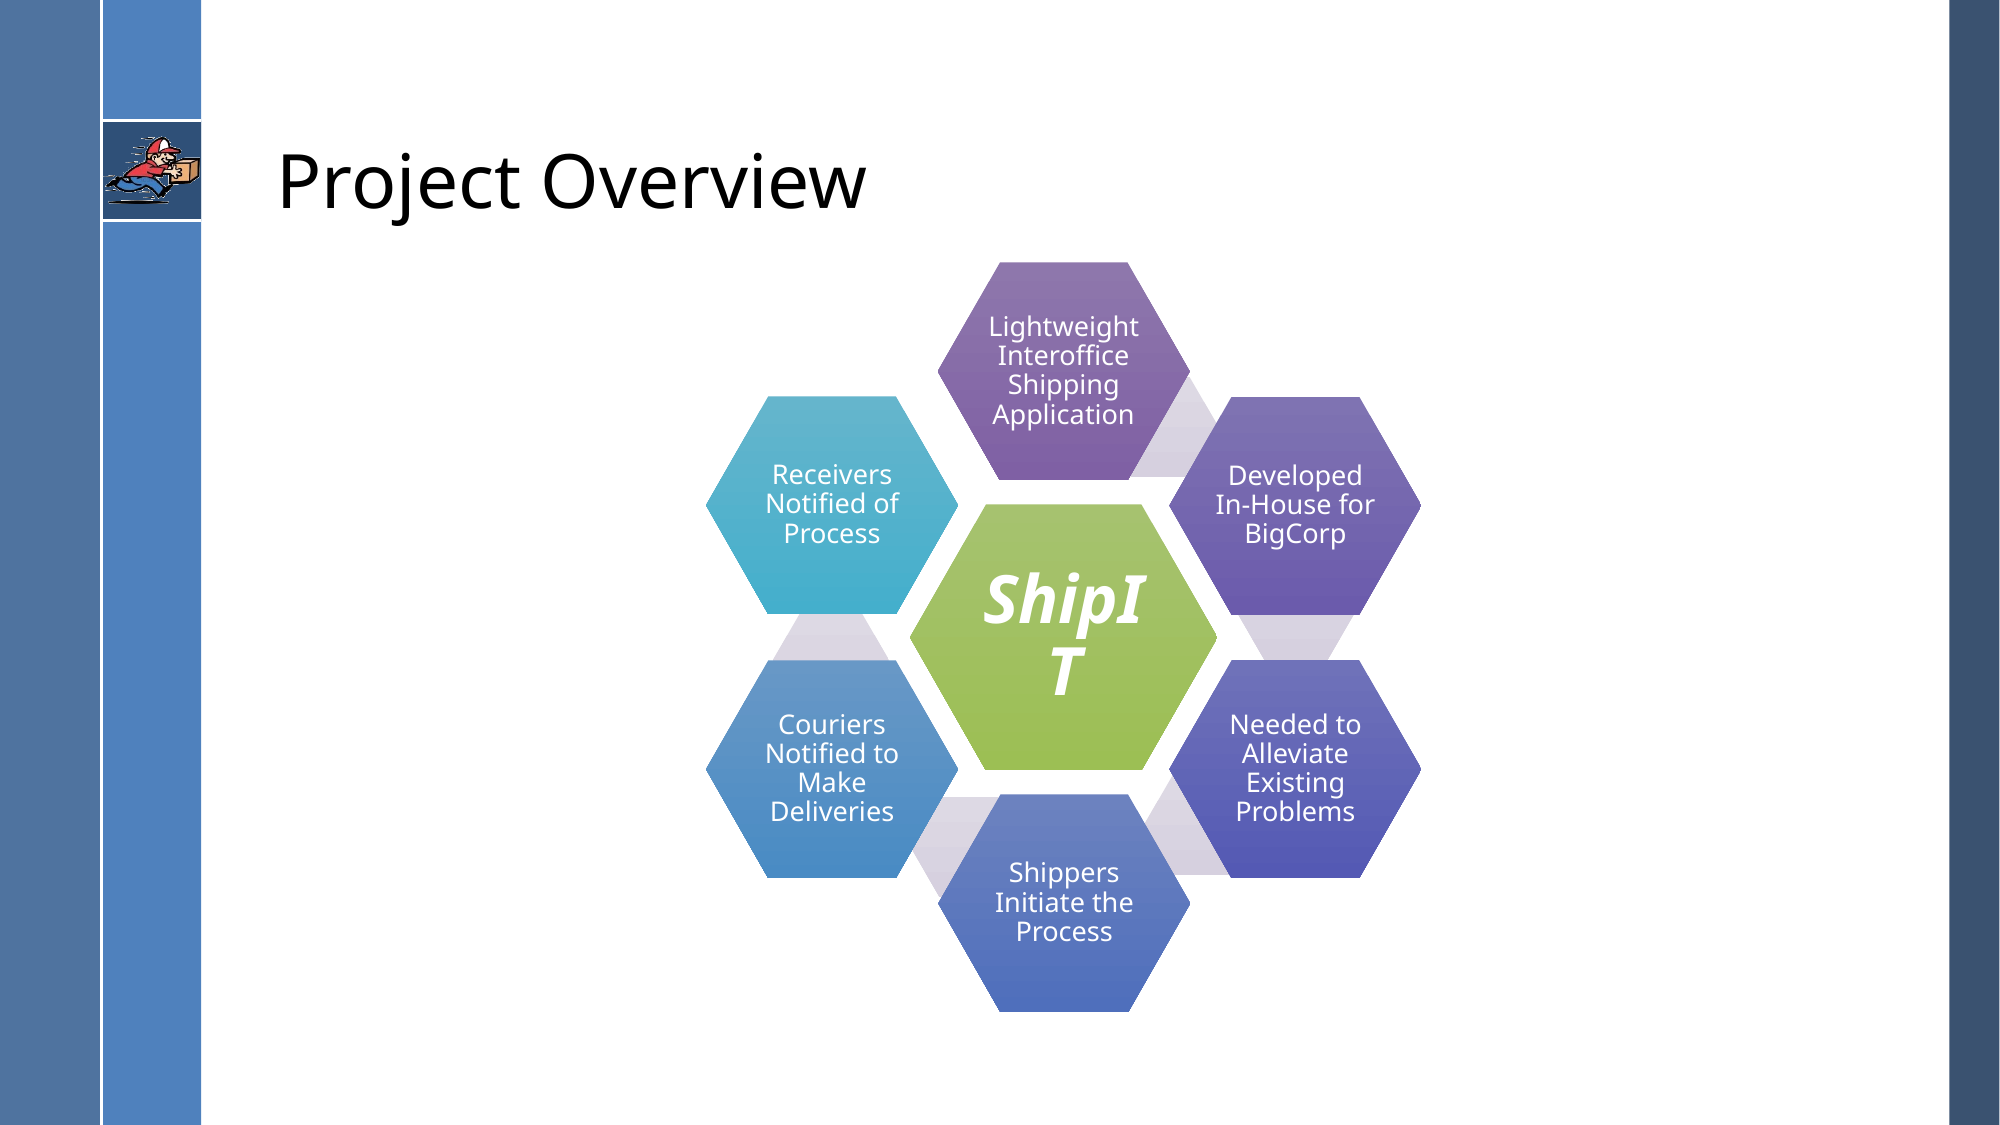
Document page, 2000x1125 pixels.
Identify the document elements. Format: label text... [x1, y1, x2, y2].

picture [102, 137, 200, 204]
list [261, 262, 1867, 1013]
title Project Overview [261, 29, 1867, 233]
